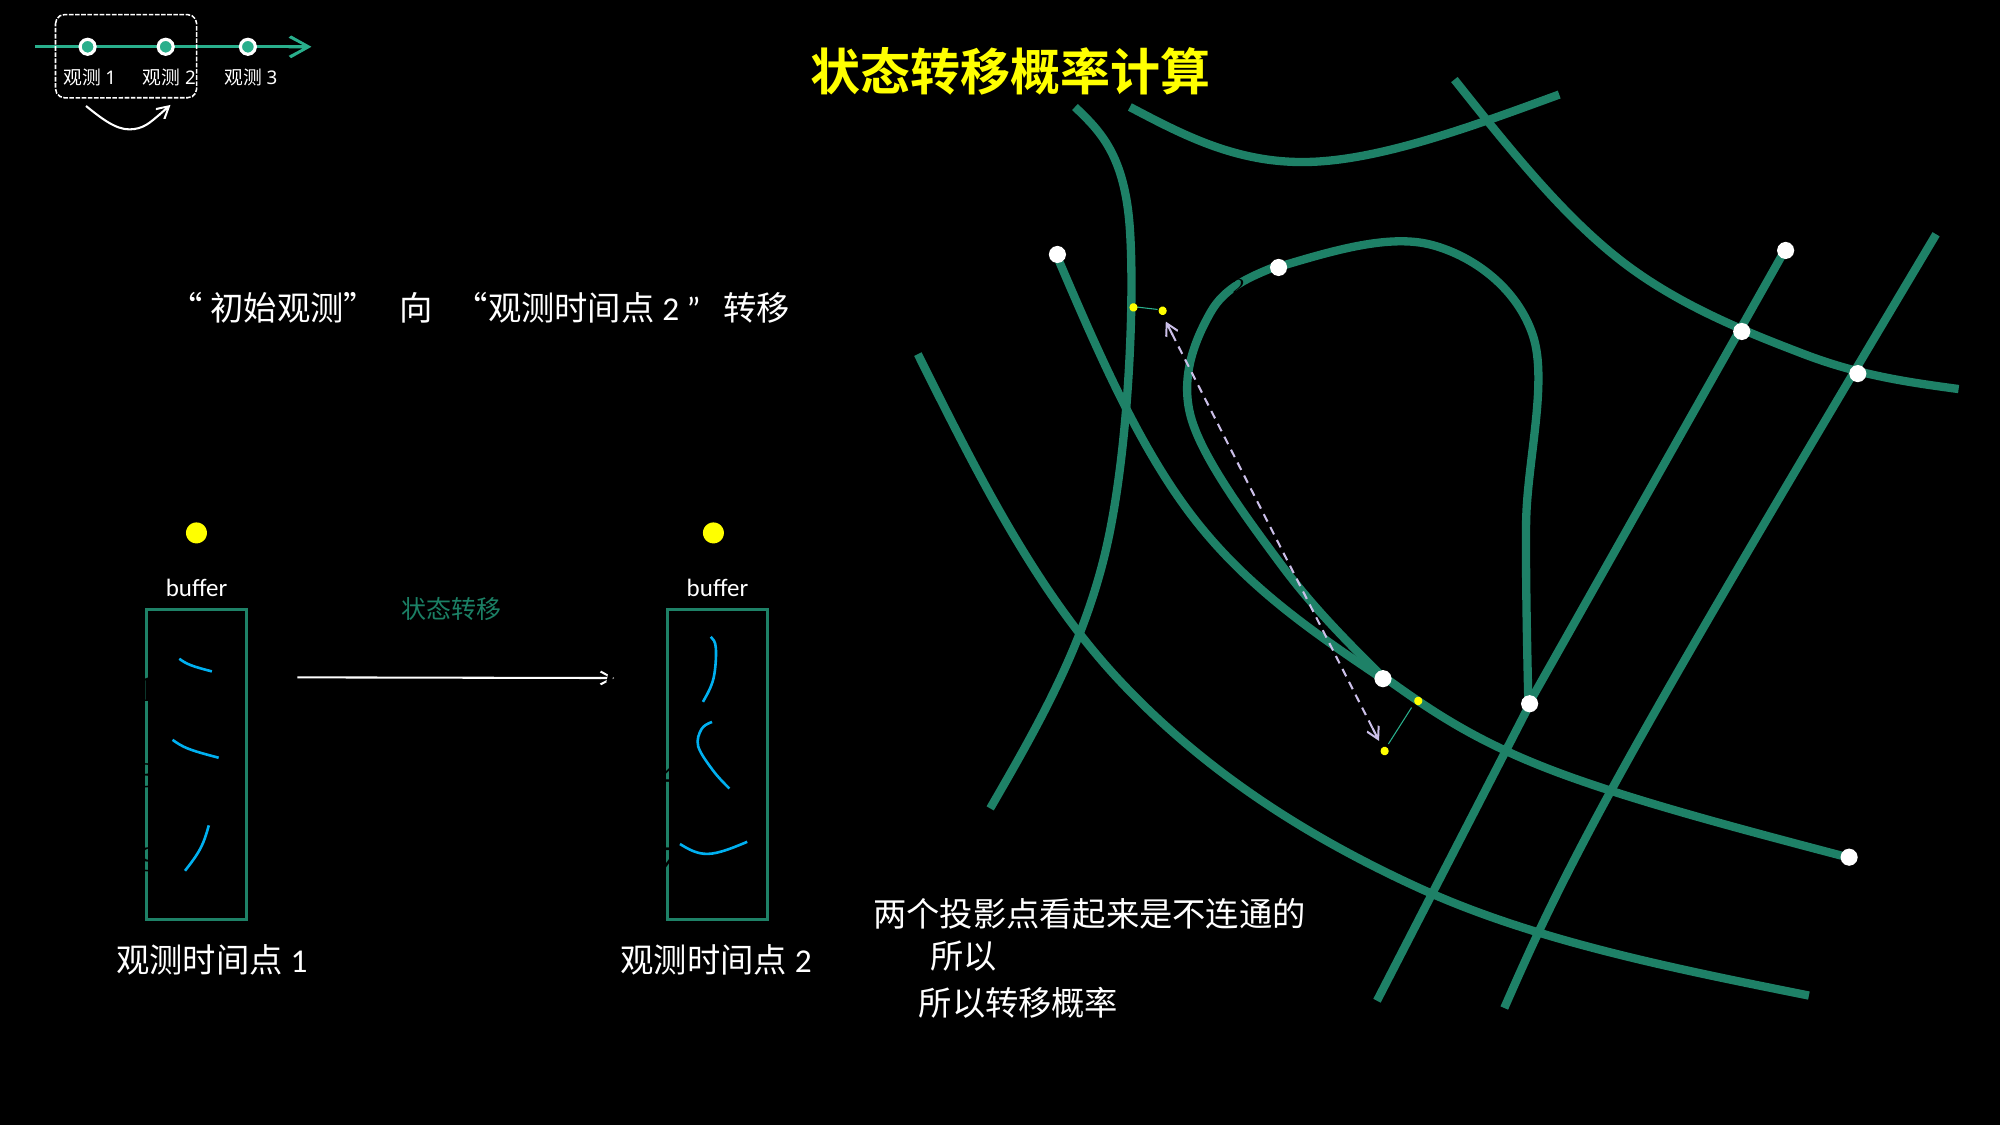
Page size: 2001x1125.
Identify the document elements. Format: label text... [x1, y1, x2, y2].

text_box [701, 521, 725, 545]
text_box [1165, 321, 1380, 741]
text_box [34, 39, 312, 90]
text_box [1128, 302, 1139, 313]
text_box [1533, 338, 1736, 695]
text_box [1204, 268, 1291, 321]
text_box [989, 108, 1133, 809]
text_box 两个投影点看起来是不连通的 [873, 893, 1306, 934]
text_box [1379, 745, 1390, 757]
text_box [145, 608, 248, 920]
text_box [85, 104, 171, 130]
text_box buffer [151, 564, 243, 610]
text_box buffer [671, 564, 764, 610]
text_box [178, 657, 213, 673]
text_box [54, 90, 198, 99]
text_box [1080, 497, 1165, 727]
text_box [1519, 694, 1540, 714]
text_box [184, 825, 210, 872]
text_box [916, 353, 1034, 550]
text_box “初始观测” 向 “观测时间点2 ” 转移 [154, 279, 813, 335]
text_box [1858, 233, 1938, 365]
text_box [666, 608, 769, 920]
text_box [1133, 306, 1158, 310]
text_box [1283, 240, 1540, 695]
text_box [1770, 258, 1781, 274]
text_box [1376, 895, 1433, 1002]
text_box [1129, 97, 1486, 164]
text_box [1495, 713, 1527, 771]
text_box 观测时间点1 [116, 938, 308, 979]
text_box 状态转移 [386, 586, 517, 632]
text_box [1732, 321, 1752, 342]
text_box [1623, 774, 1840, 857]
text_box [1507, 729, 1621, 792]
text_box [54, 13, 198, 39]
text_box [1546, 843, 1810, 997]
text_box [1268, 257, 1289, 278]
text_box [1157, 305, 1168, 316]
text_box [171, 738, 219, 759]
text_box [1848, 363, 1868, 384]
text_box [1839, 847, 1859, 867]
text_box [679, 840, 748, 855]
text_box [1380, 668, 1393, 689]
text_box [1864, 339, 1959, 391]
text_box [1047, 244, 1068, 265]
text_box 观测时间点2 [620, 938, 812, 979]
text_box [696, 720, 731, 790]
text_box [1413, 695, 1424, 707]
text_box [702, 636, 718, 703]
text_box 状态转移概率计算 [795, 33, 1226, 108]
text_box [1181, 688, 1586, 933]
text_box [1388, 707, 1412, 744]
text_box [184, 521, 209, 545]
text_box [1127, 350, 1165, 479]
text_box [1392, 680, 1516, 752]
text_box [1503, 378, 1854, 1009]
text_box [1483, 93, 1560, 114]
text_box [1775, 240, 1796, 261]
text_box [1453, 78, 1873, 370]
